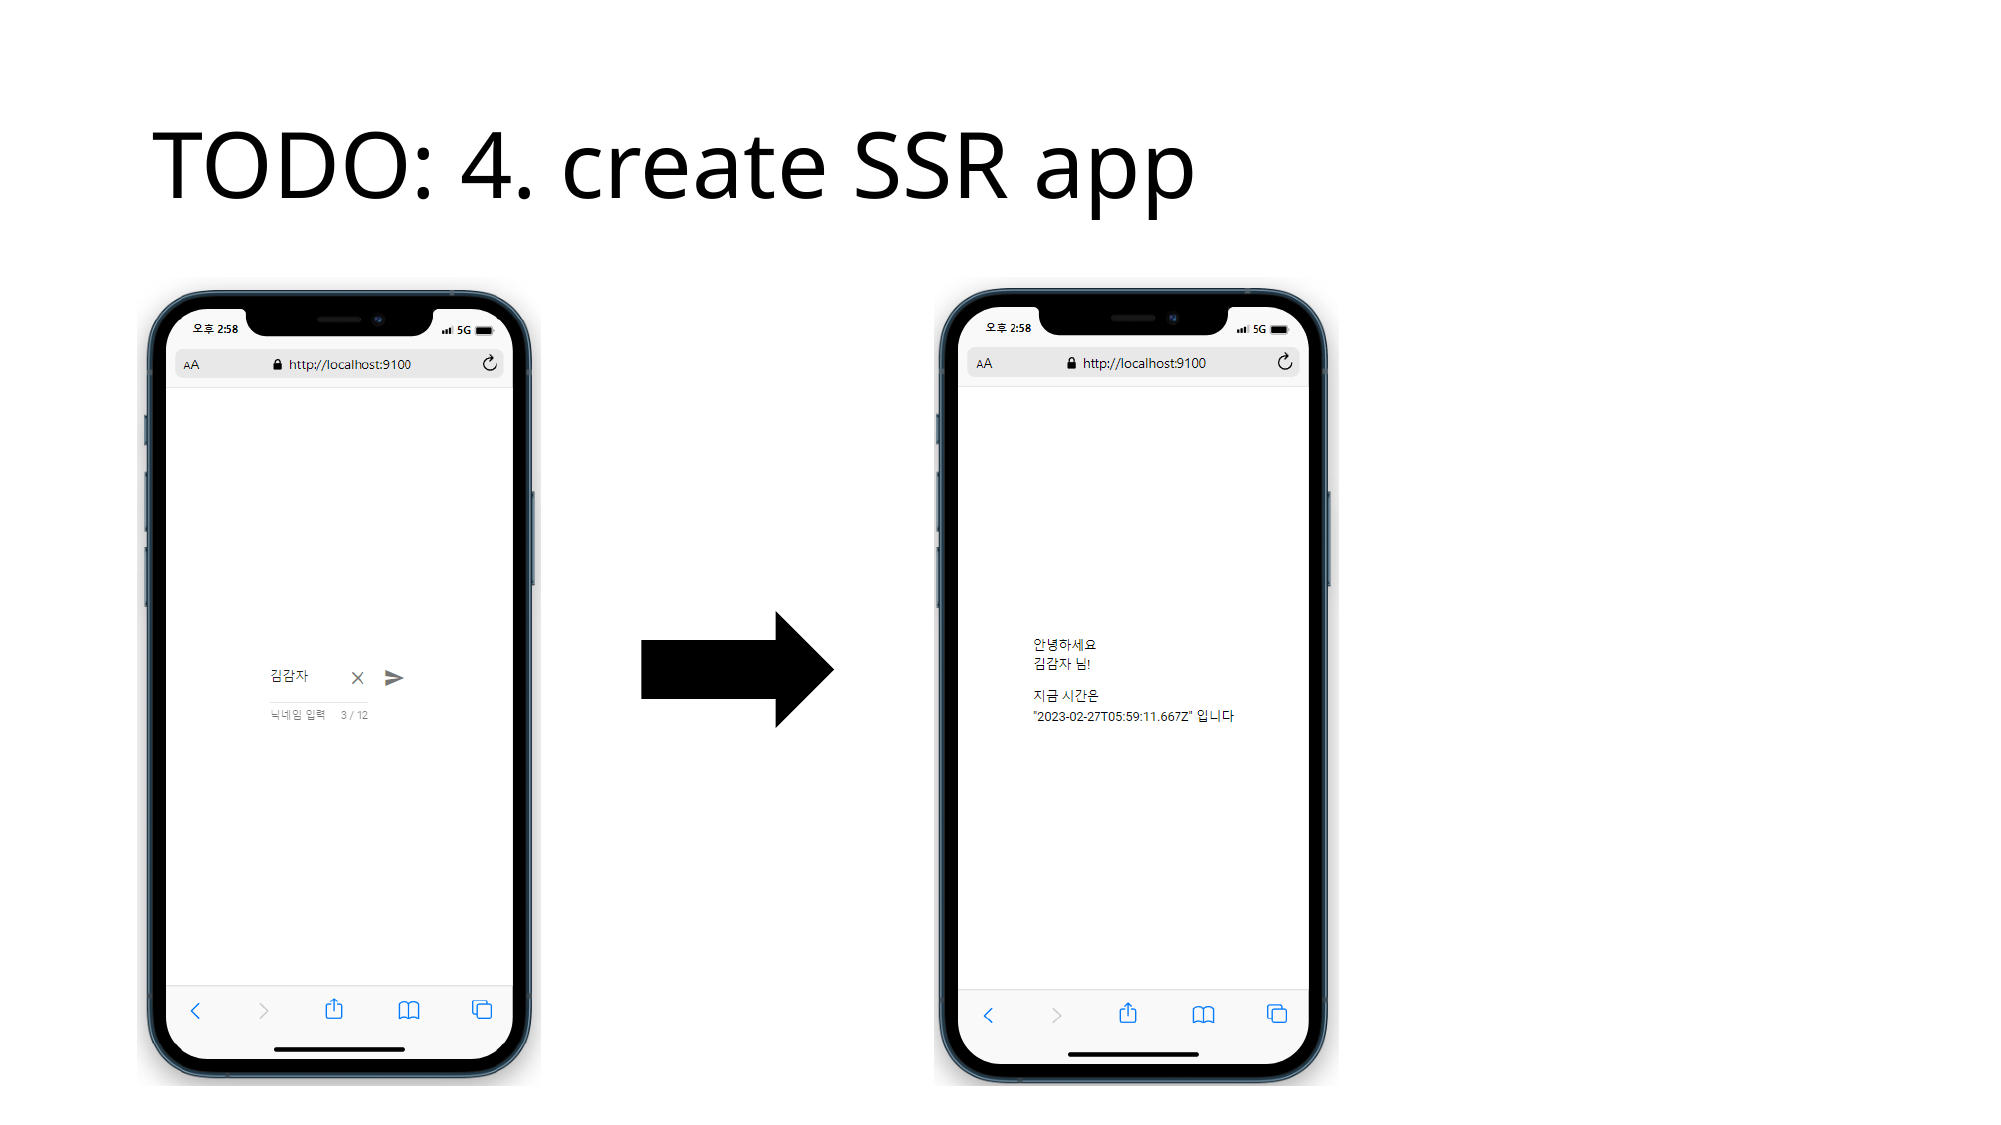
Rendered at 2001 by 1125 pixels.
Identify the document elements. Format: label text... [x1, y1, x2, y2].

title TODO: 4. create SSR app [137, 59, 1863, 278]
picture [137, 277, 541, 1086]
text_box [640, 608, 836, 731]
picture [934, 277, 1339, 1086]
